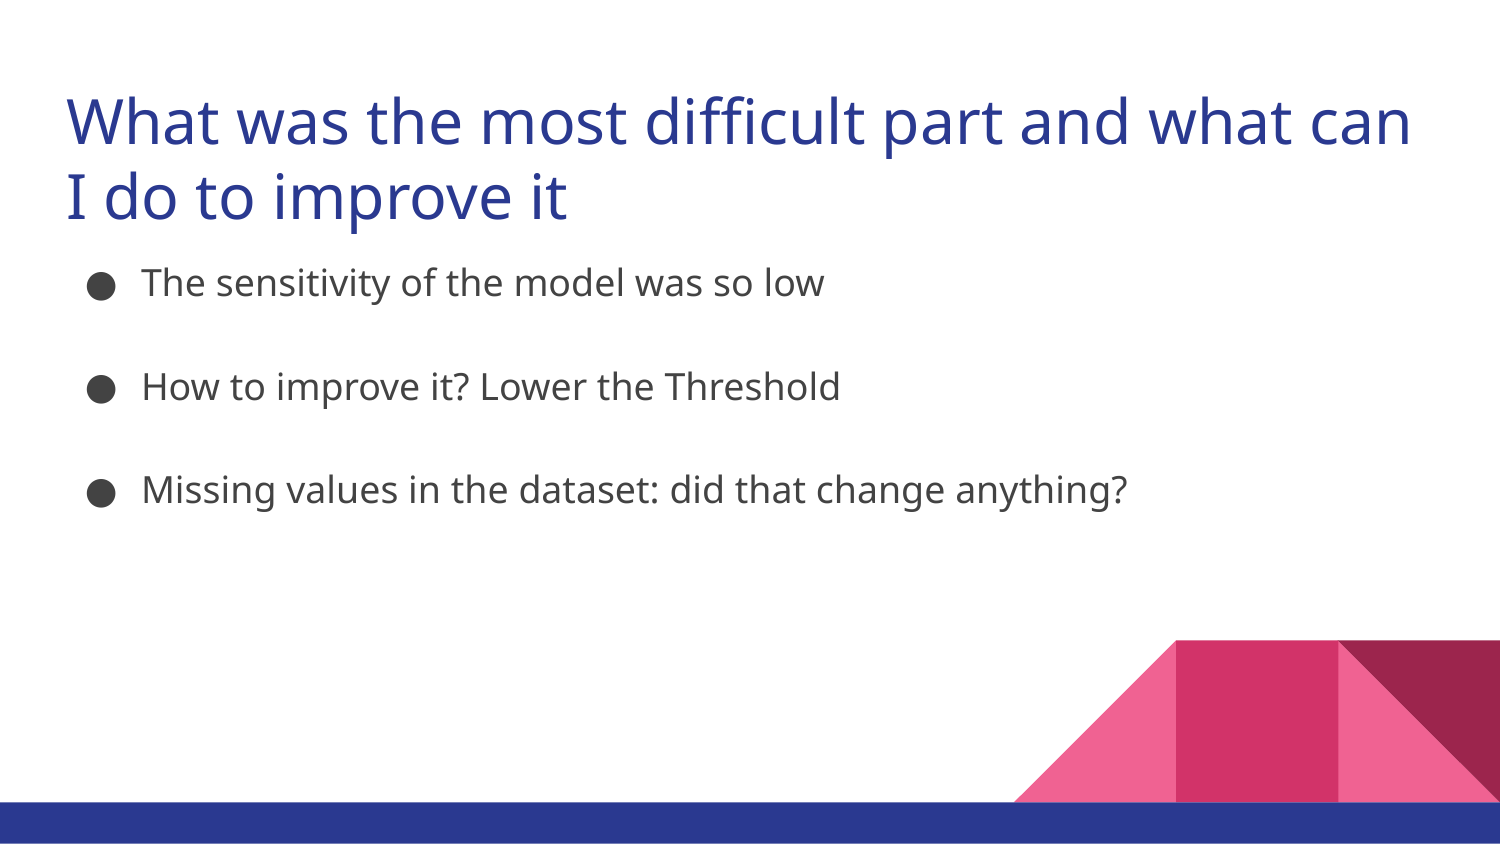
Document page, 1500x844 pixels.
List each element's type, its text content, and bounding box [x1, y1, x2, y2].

title What was the most difficult part and what can I do to improve it [51, 67, 1449, 237]
list The sensitivity of the model was so low How to improve it? Lower the Threshold Missing values in the dataset: did that change anything? [51, 237, 1449, 750]
